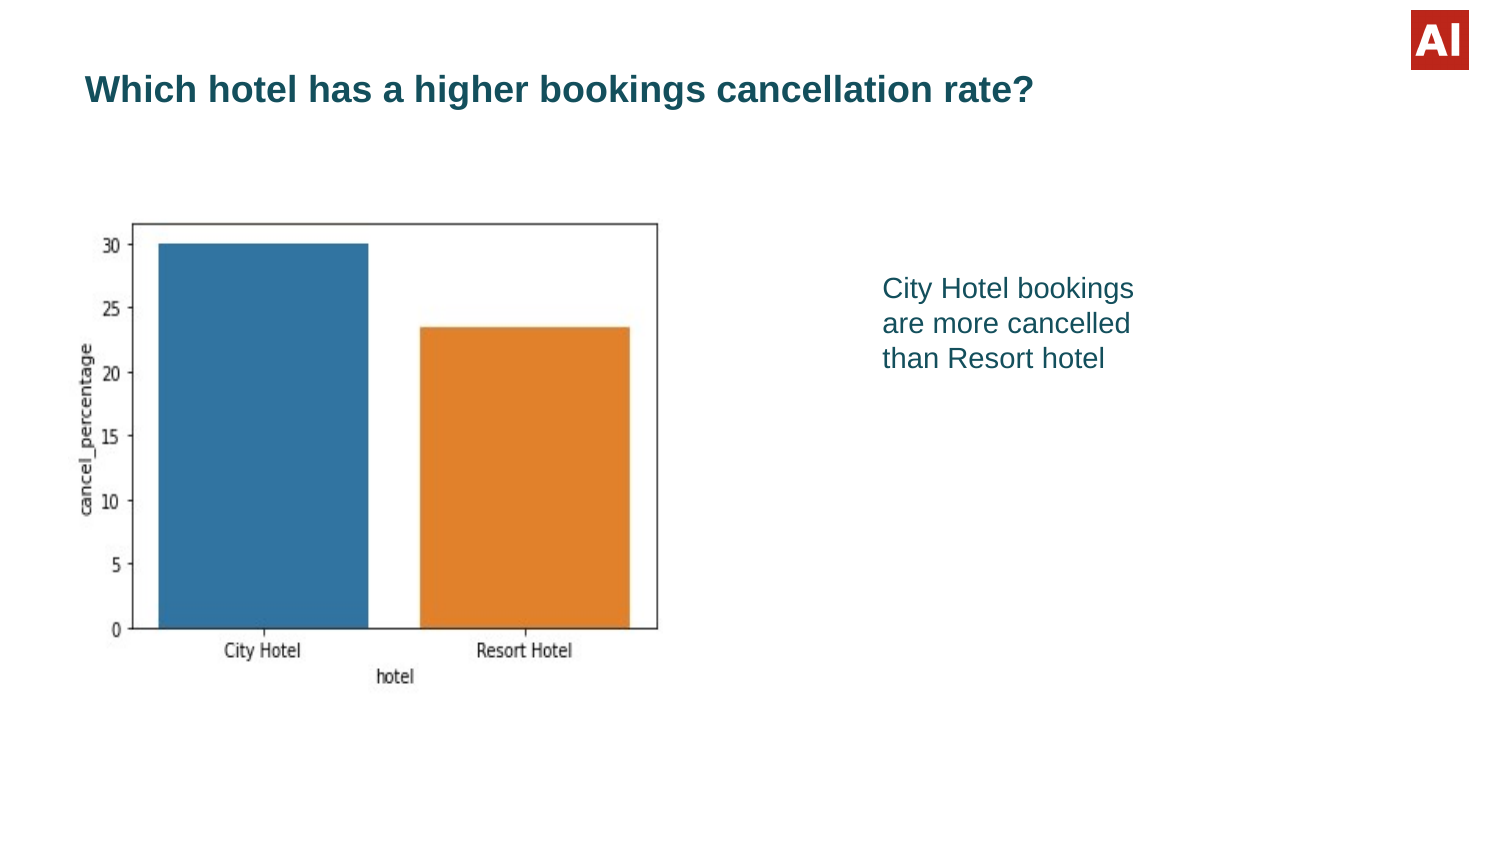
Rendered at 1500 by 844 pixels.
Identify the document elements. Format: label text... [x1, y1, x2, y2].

picture [68, 218, 663, 696]
list Which hotel has a higher bookings cancellation rate? [51, 43, 1449, 750]
picture [1411, 10, 1469, 70]
text_box City Hotel bookings are more cancelled than Resort hotel [867, 262, 1195, 382]
